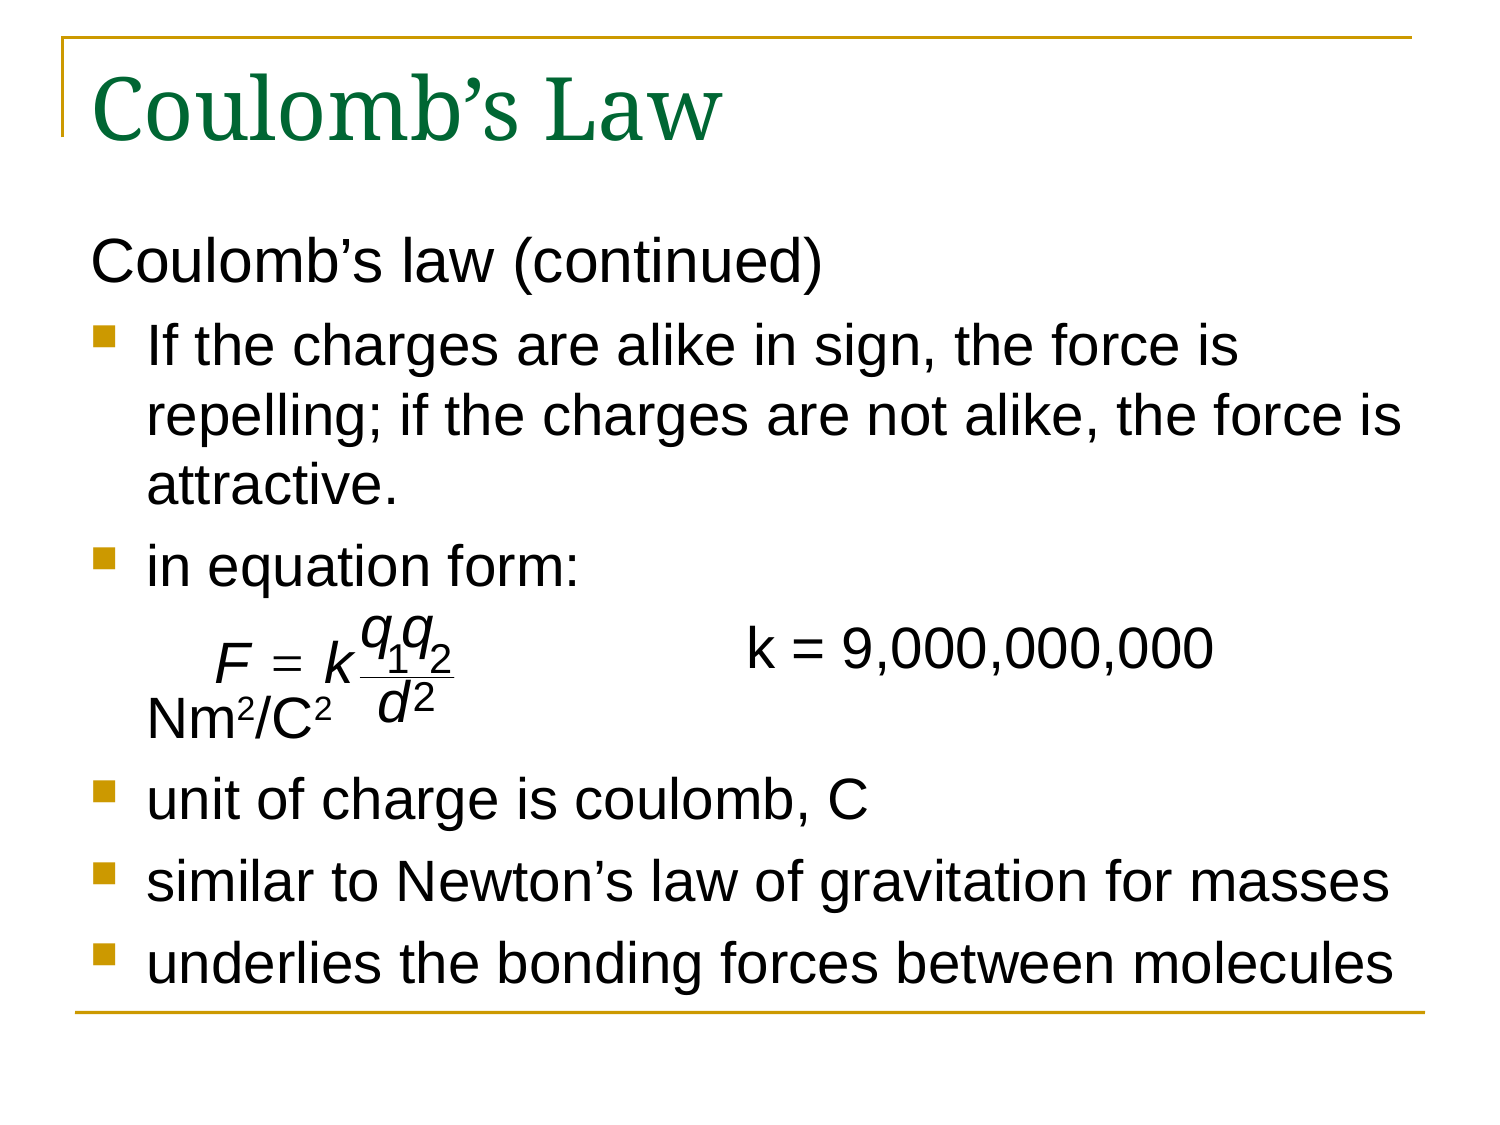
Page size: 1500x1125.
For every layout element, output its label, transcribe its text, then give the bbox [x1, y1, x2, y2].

title Coulomb’s Law [74, 45, 1426, 212]
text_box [212, 612, 459, 726]
list Coulomb’s law (continued) If the charges are alike in sign, the force is repelling; if the charges are not alike, the force is attractive. in equation form: k = 9,000,000,000 Nm2/C2 unit of charge is coulomb, C similar to Newton’s law of gravitation for masses underlies the bonding forces between molecules [74, 212, 1426, 956]
